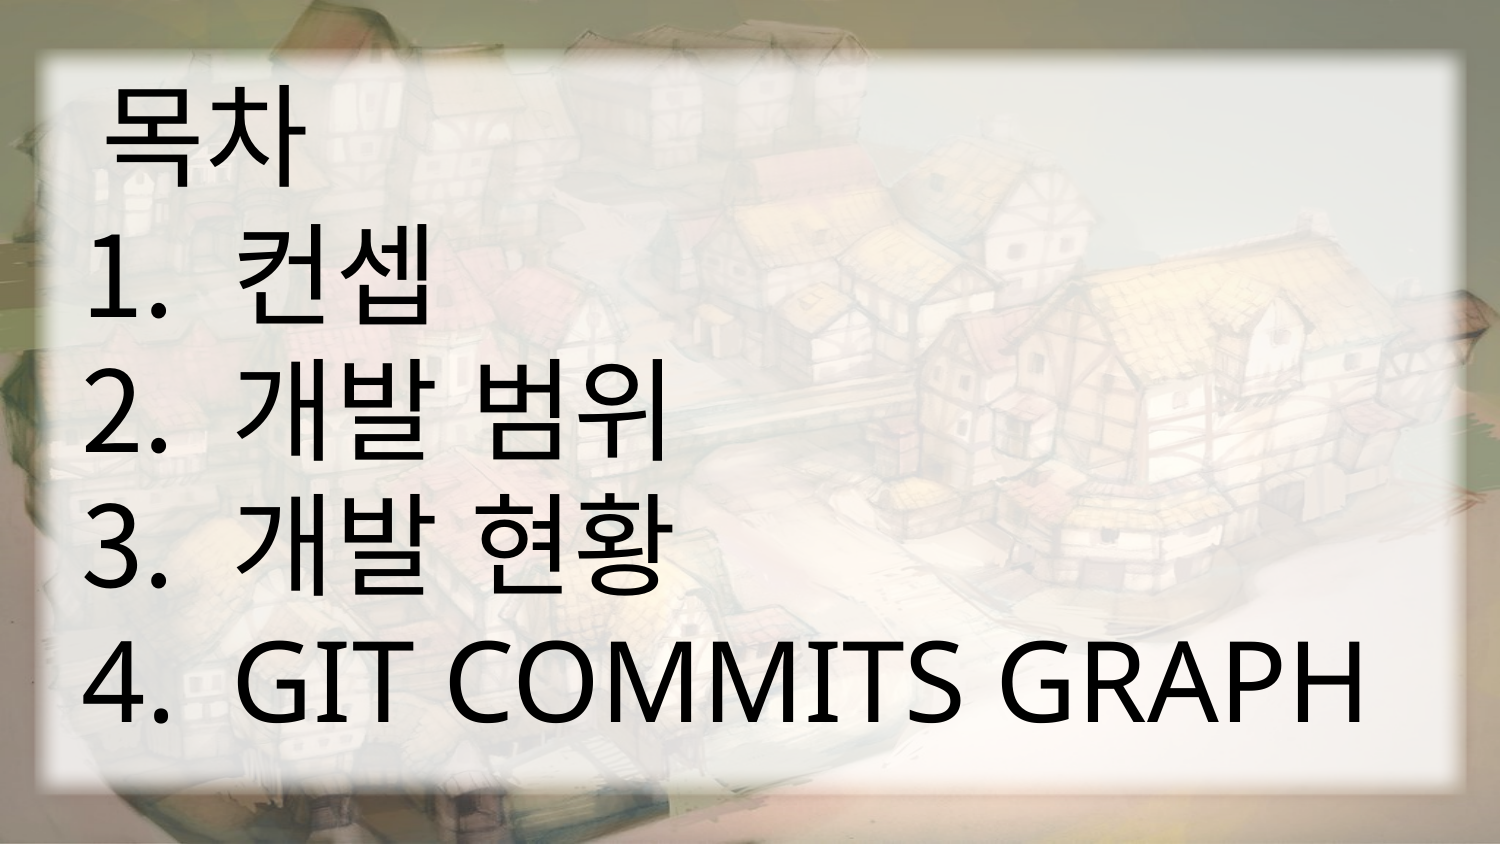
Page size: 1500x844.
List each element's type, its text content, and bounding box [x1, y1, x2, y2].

text_box 컨셉 개발 범위 개발 현황 GIT COMMITS GRAPH [66, 197, 1387, 753]
text_box 목차 [86, 58, 324, 197]
text_box [64, 78, 1437, 766]
